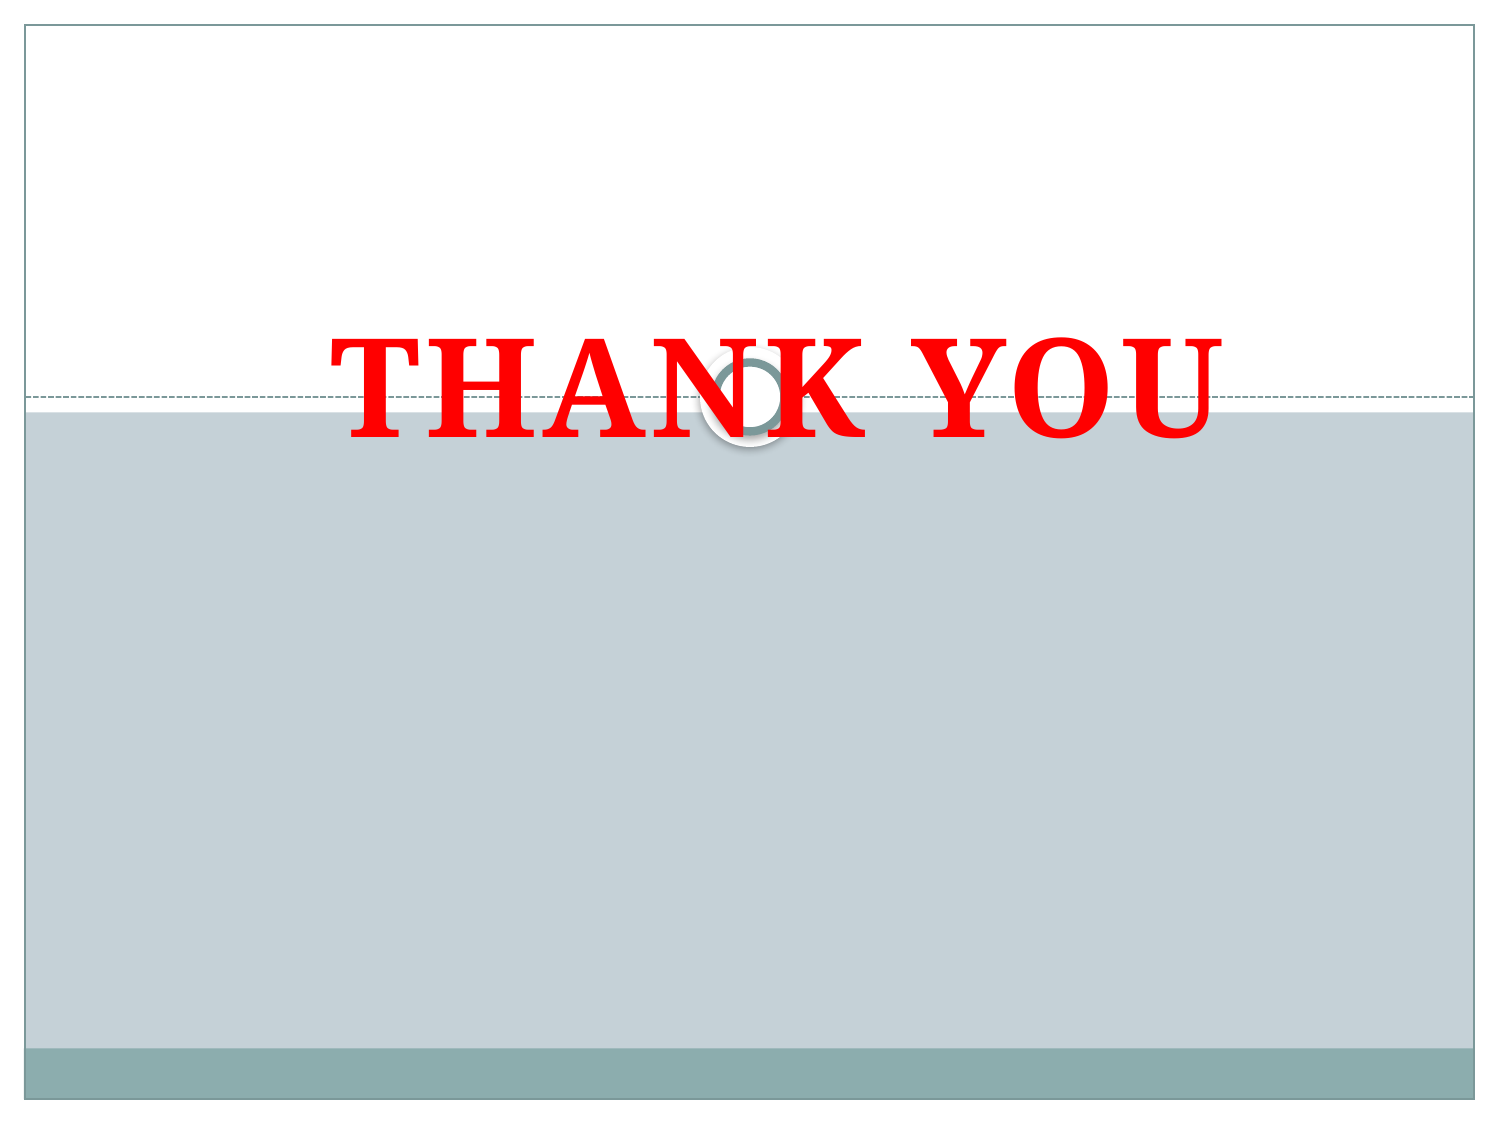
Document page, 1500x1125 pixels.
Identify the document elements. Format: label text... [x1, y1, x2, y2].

subtitle THANK YOU [128, 292, 1427, 750]
